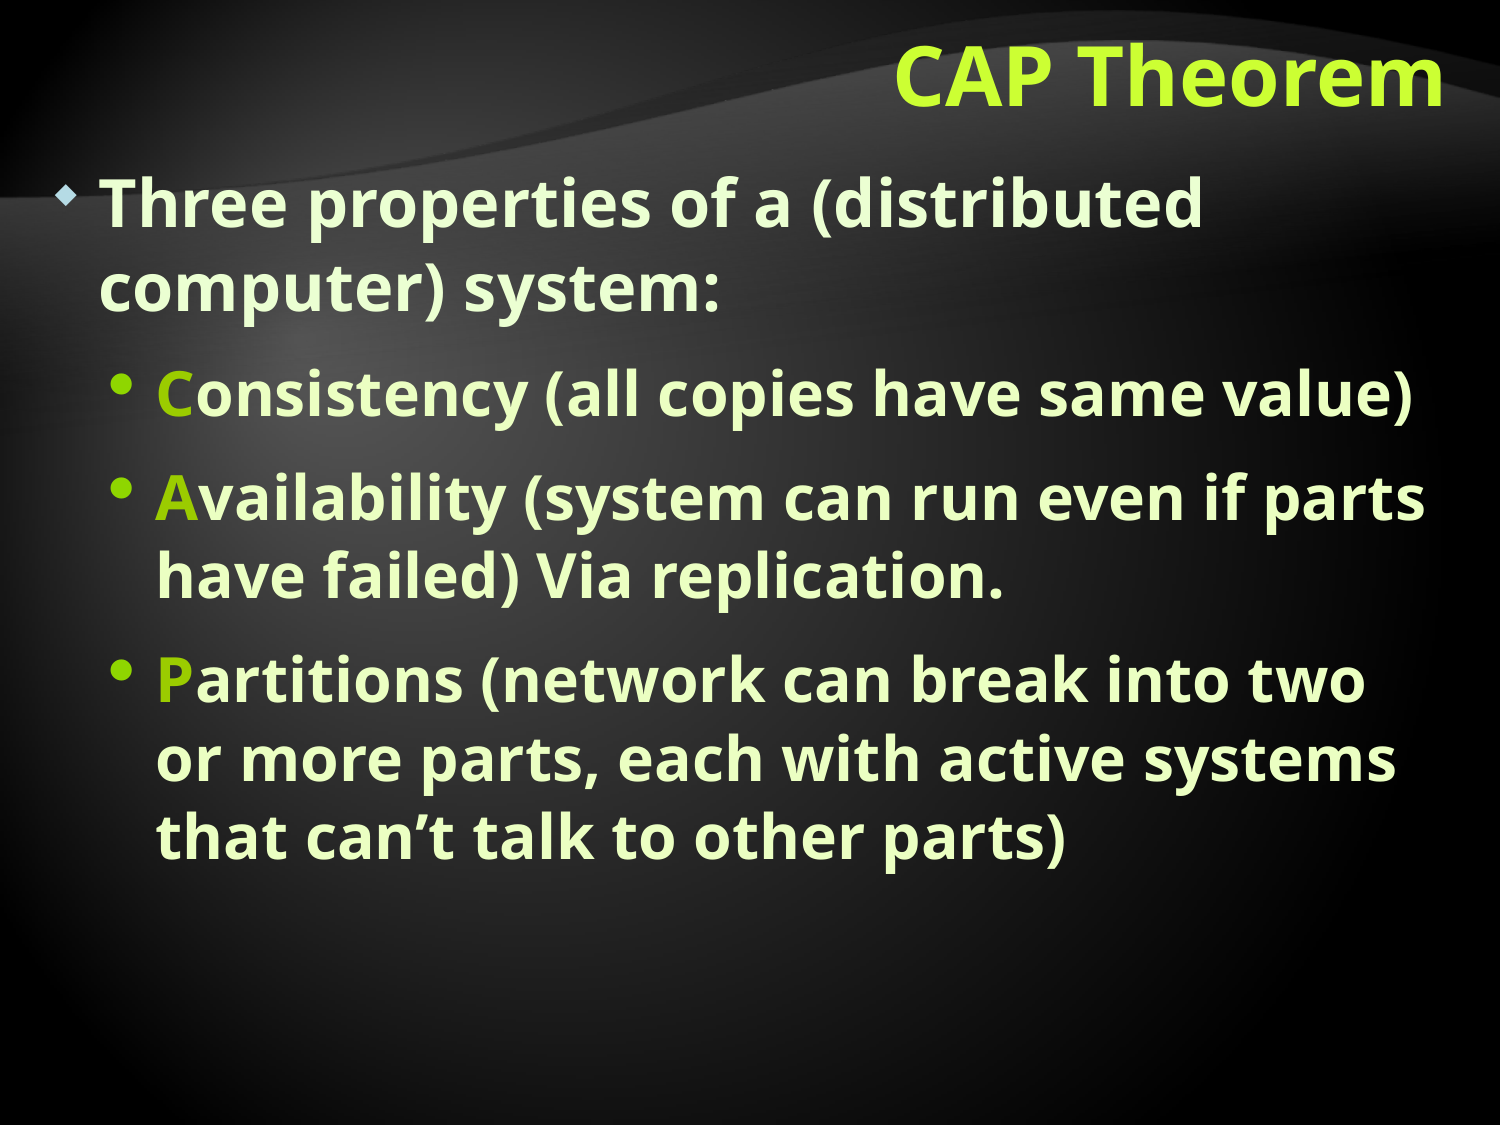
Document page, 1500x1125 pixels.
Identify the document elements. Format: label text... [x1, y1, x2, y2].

list Three properties of a (distributed computer) system: Consistency (all copies have same value) Availability (system can run even if parts have failed) Via replication. Partitions (network can break into two or more parts, each with active systems that can’t talk to other parts) [37, 149, 1463, 1100]
picture [0, 0, 1500, 1125]
title CAP Theorem [300, 12, 1463, 149]
